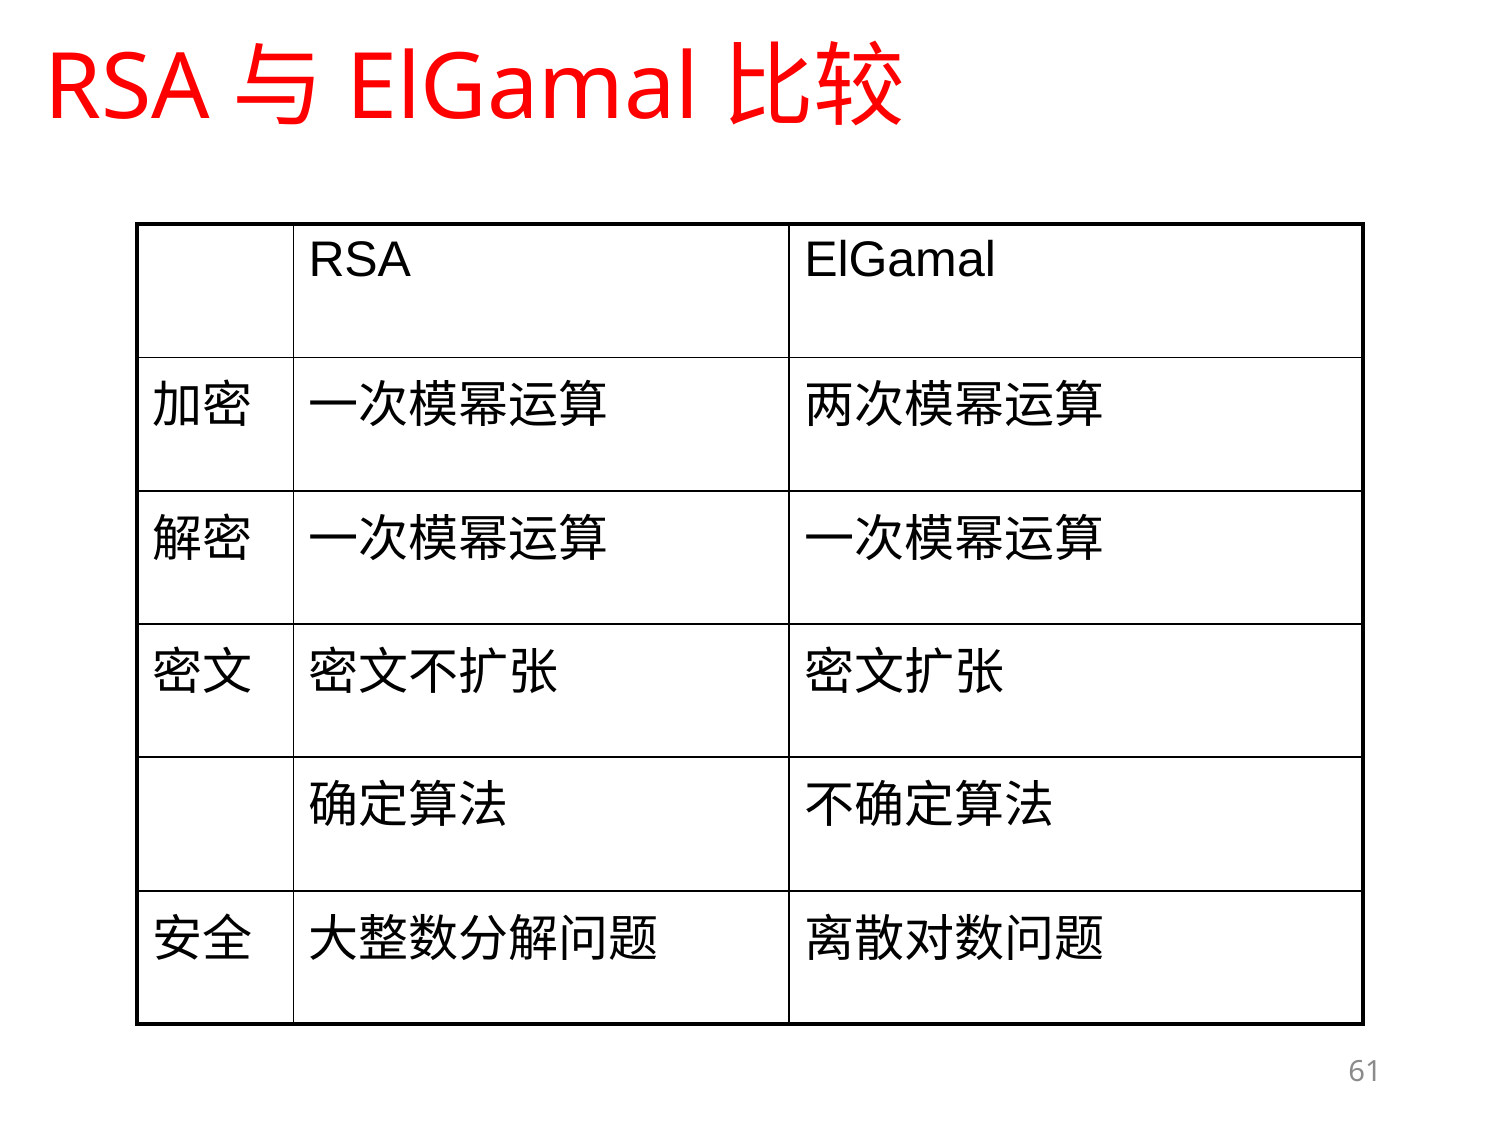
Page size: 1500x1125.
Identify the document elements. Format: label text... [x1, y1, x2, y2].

table_cell 密文不扩张 [294, 625, 788, 756]
slide_number 61 [1059, 1042, 1397, 1103]
table_cell 两次模幂运算 [790, 358, 1361, 490]
table_cell 离散对数问题 [790, 892, 1361, 1022]
table_cell 解密 [139, 492, 293, 623]
table_cell 安全 [139, 892, 293, 1022]
title RSA与ElGamal比较 [29, 25, 1380, 153]
table_cell 确定算法 [294, 758, 788, 890]
table_cell 密文扩张 [790, 625, 1361, 756]
table_header ElGamal [790, 226, 1361, 357]
table_cell 一次模幂运算 [294, 358, 788, 490]
table_cell 大整数分解问题 [294, 892, 788, 1022]
table_cell 一次模幂运算 [790, 492, 1361, 623]
table_cell 一次模幂运算 [294, 492, 788, 623]
table_cell 密文 [139, 625, 293, 756]
table_cell 加密 [139, 358, 293, 490]
table_header [139, 226, 293, 357]
table_cell [139, 758, 293, 890]
table_cell 不确定算法 [790, 758, 1361, 890]
table_header RSA [294, 226, 788, 357]
